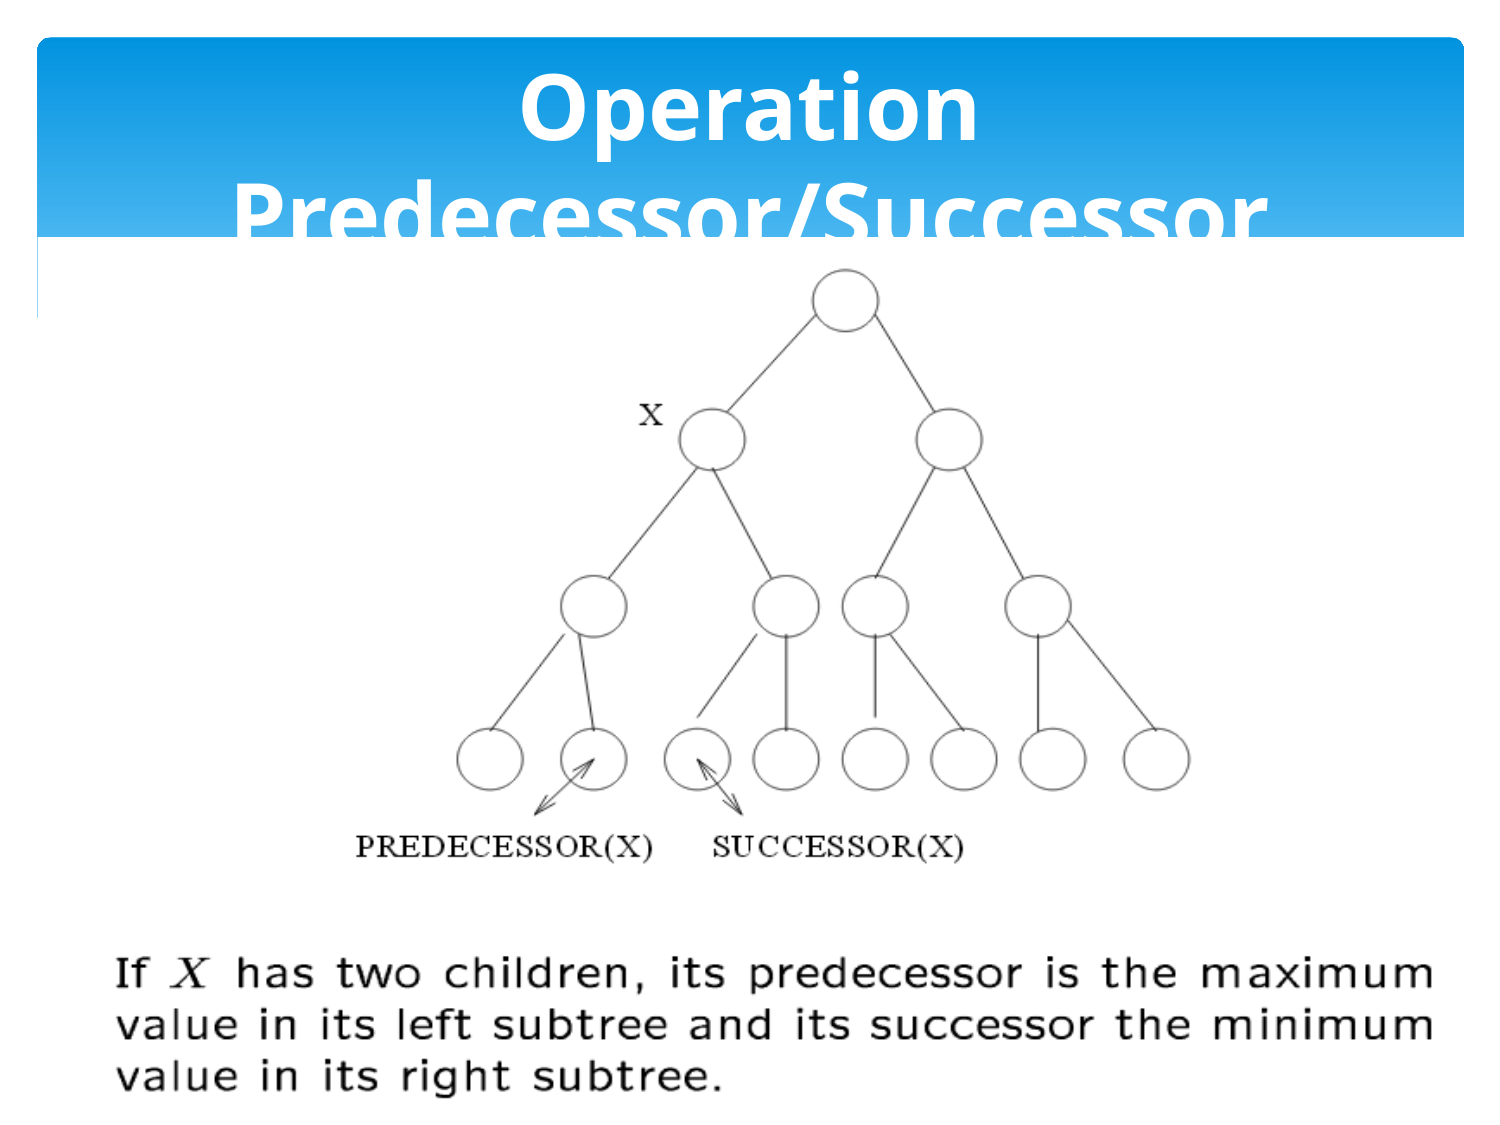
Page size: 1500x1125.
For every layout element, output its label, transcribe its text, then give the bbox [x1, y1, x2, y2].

title Operation Predecessor/Successor [75, 55, 1425, 234]
picture [37, 237, 1474, 1113]
